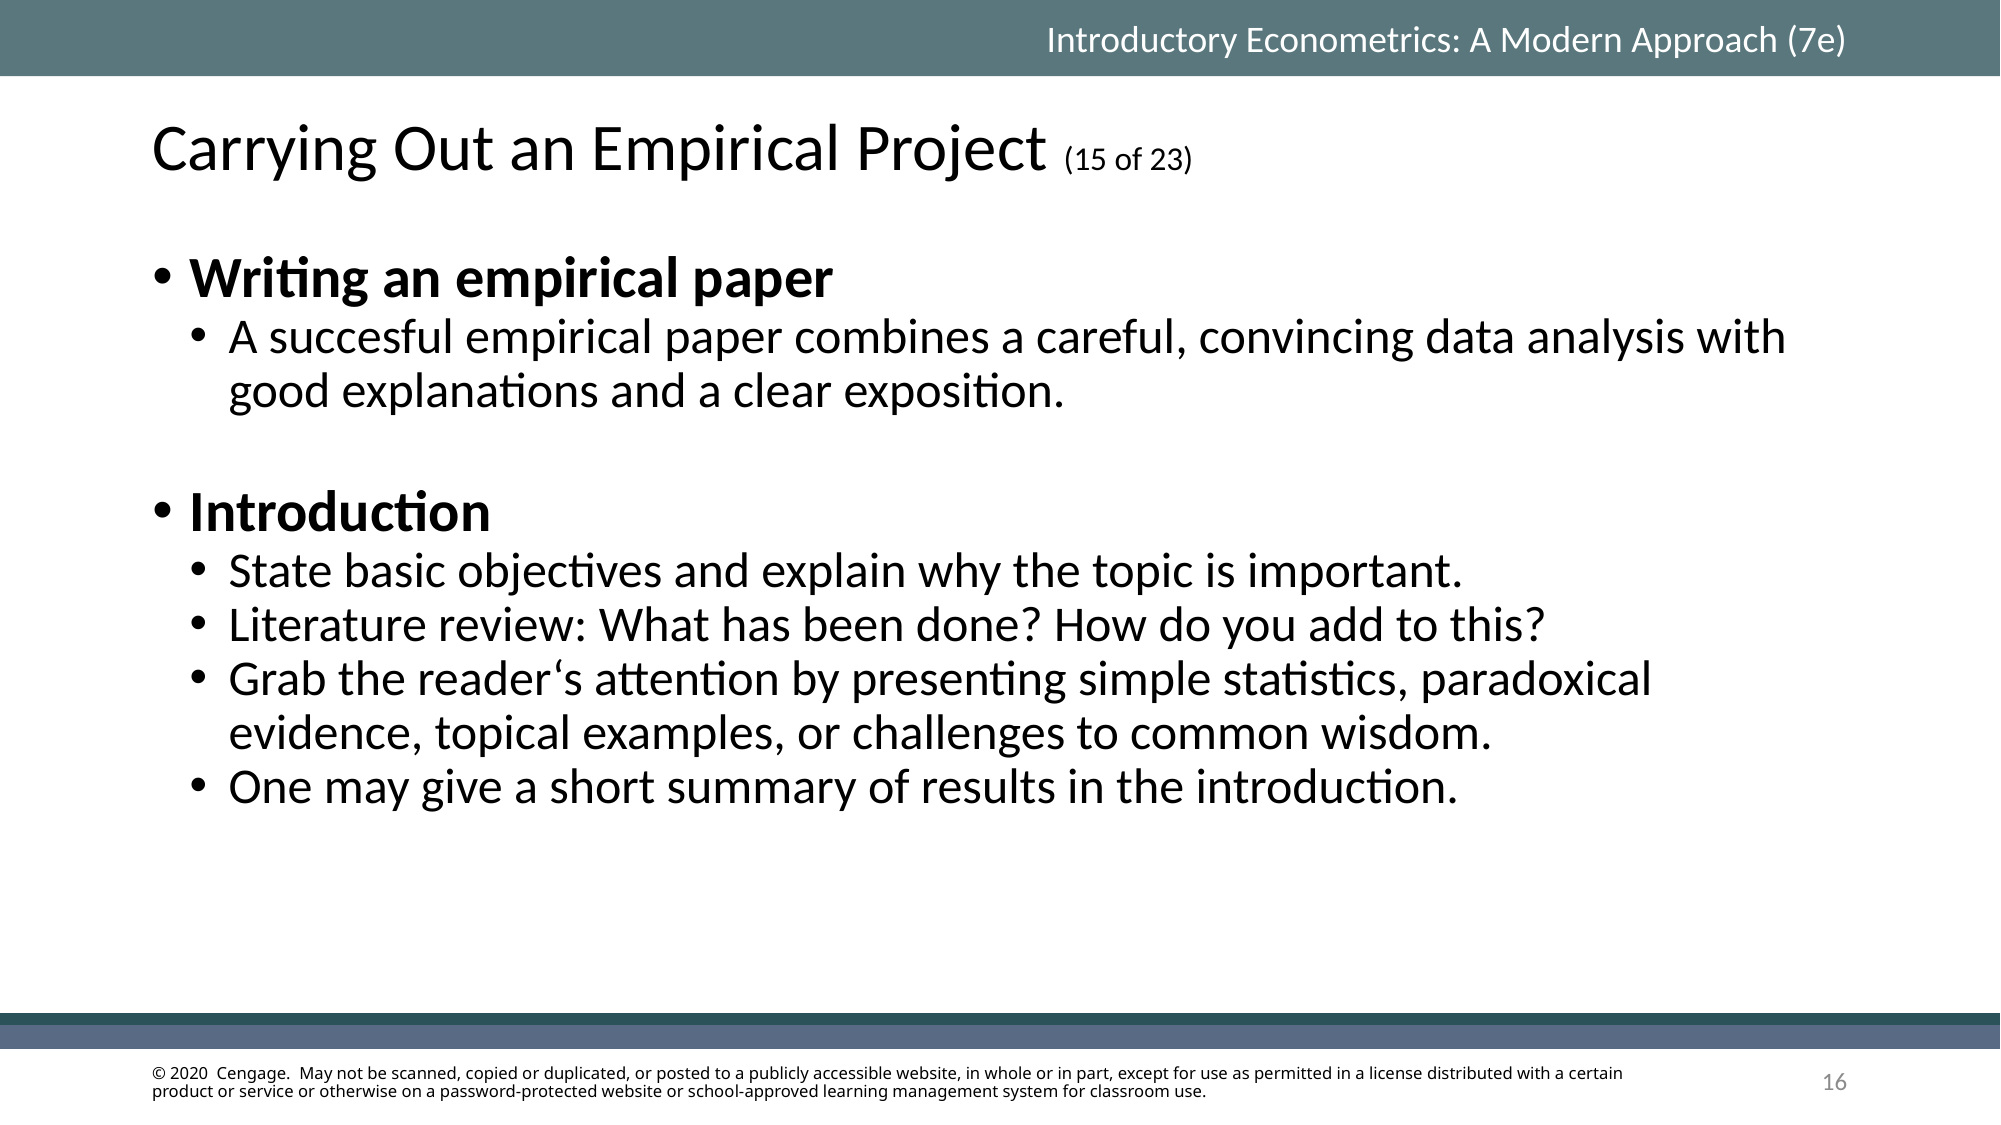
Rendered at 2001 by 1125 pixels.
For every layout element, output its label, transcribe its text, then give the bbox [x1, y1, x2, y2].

slide_number 16 [1759, 1057, 1863, 1103]
list Writing an empirical paper A succesful empirical paper combines a careful, convincing data analysis with good explanations and a clear exposition. Introduction State basic objectives and explain why the topic is important. Literature review: What has been done? How do you add to this? Grab the reader‘s attention by presenting simple statistics, paradoxical evidence, topical examples, or challenges to common wisdom. One may give a short summary of results in the introduction. [137, 239, 1863, 990]
title Carrying Out an Empirical Project (15 of 23) [137, 104, 1863, 225]
